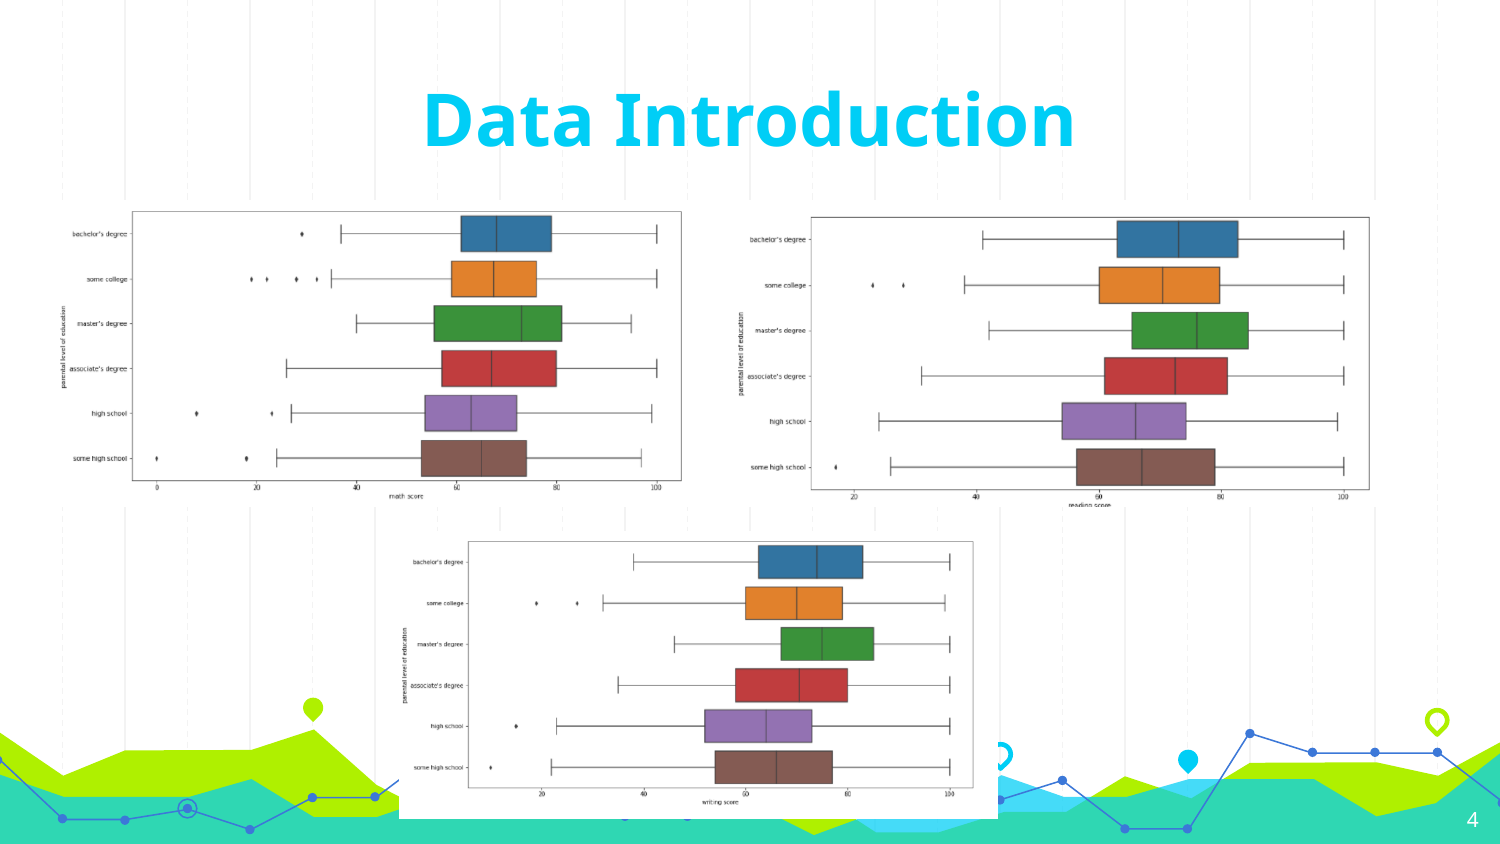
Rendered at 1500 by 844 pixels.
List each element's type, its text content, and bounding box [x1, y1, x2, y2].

picture [399, 531, 998, 820]
title Data Introduction [176, 58, 1324, 176]
picture [24, 200, 708, 507]
picture [732, 200, 1395, 507]
slide_number ‹#› [1403, 791, 1494, 844]
